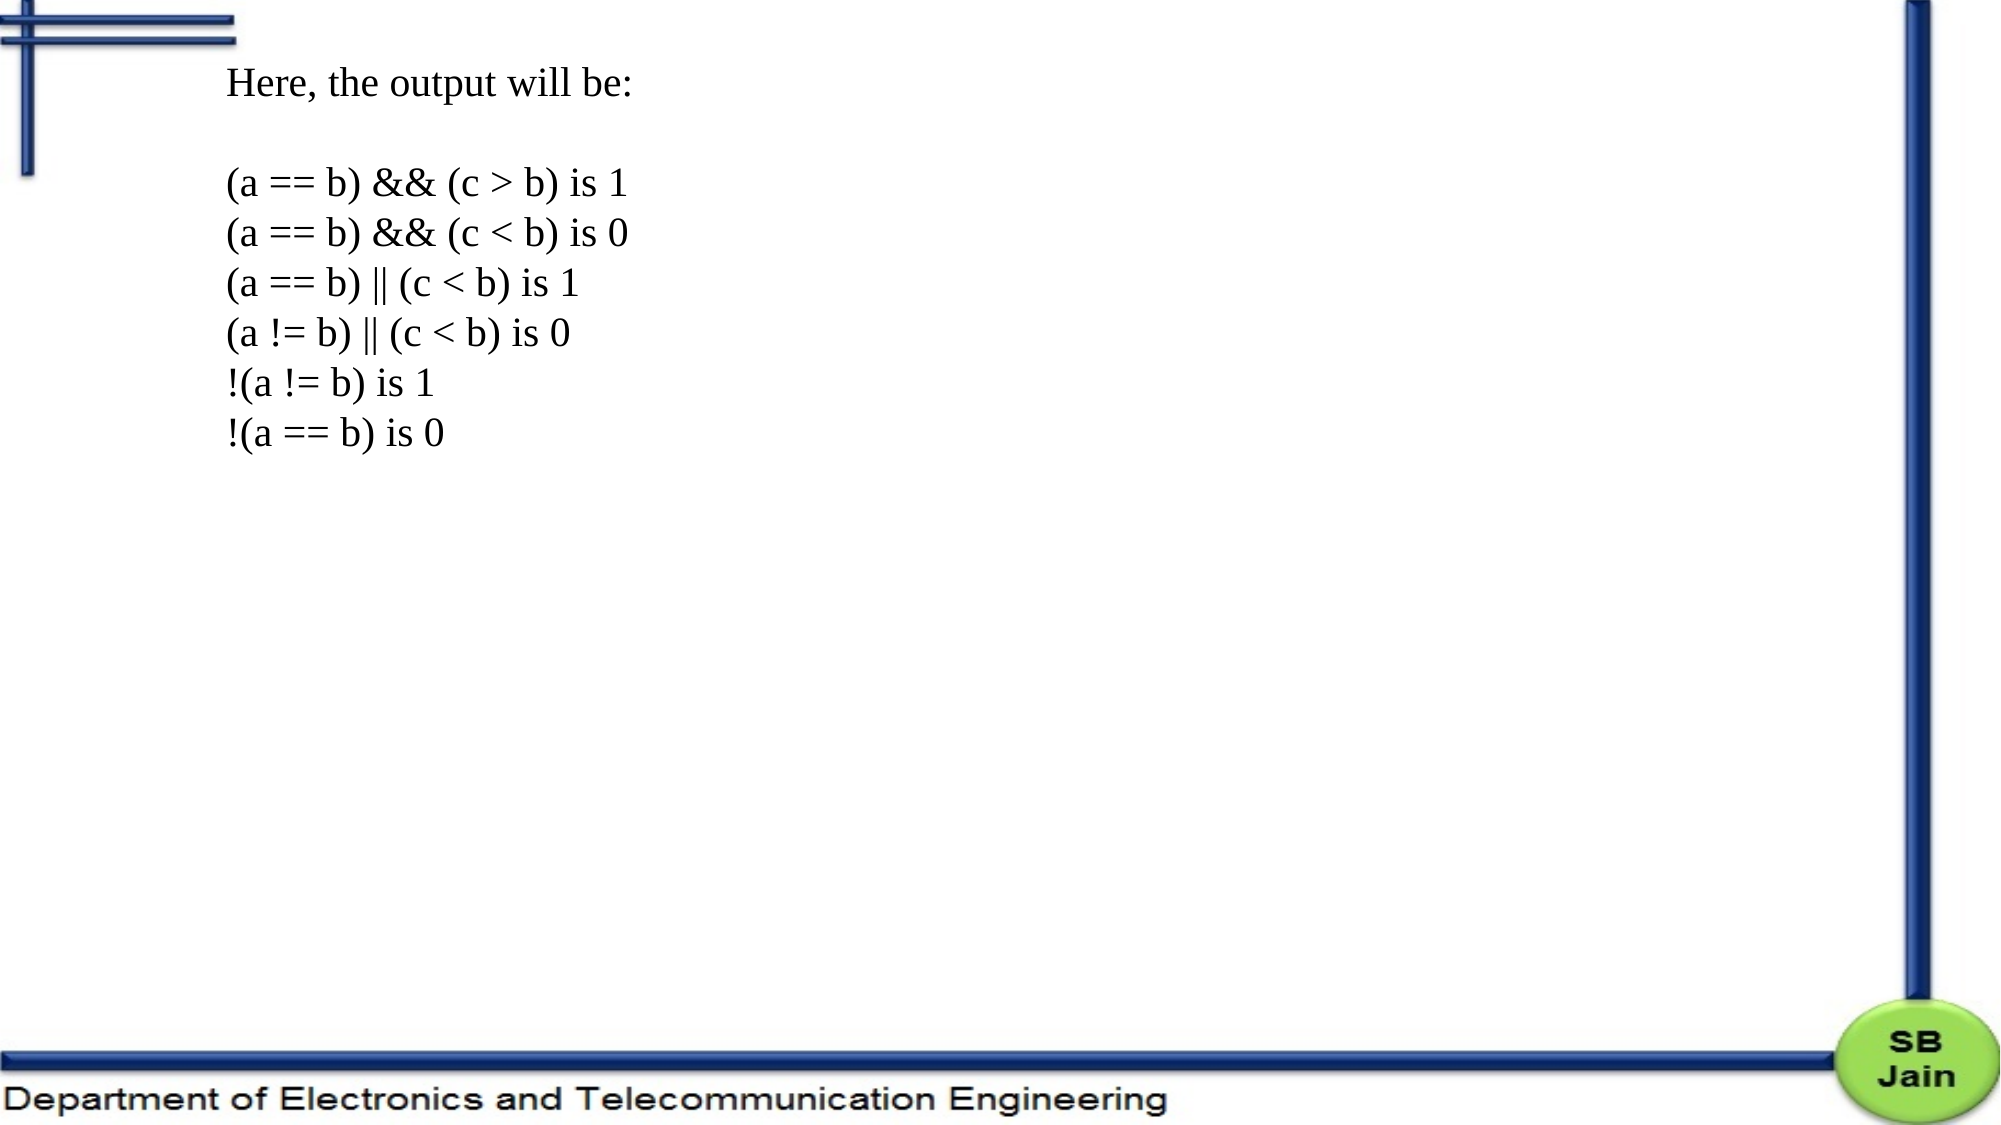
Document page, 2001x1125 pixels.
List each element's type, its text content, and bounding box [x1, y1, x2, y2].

picture [0, 0, 2001, 1125]
text_box Here, the output will be: (a == b) && (c > b) is 1 (a == b) && (c < b) is 0 (a == b) || (c < b) is 1 (a != b) || (c < b) is 0 !(a != b) is 1 !(a == b) is 0 [210, 46, 1454, 562]
